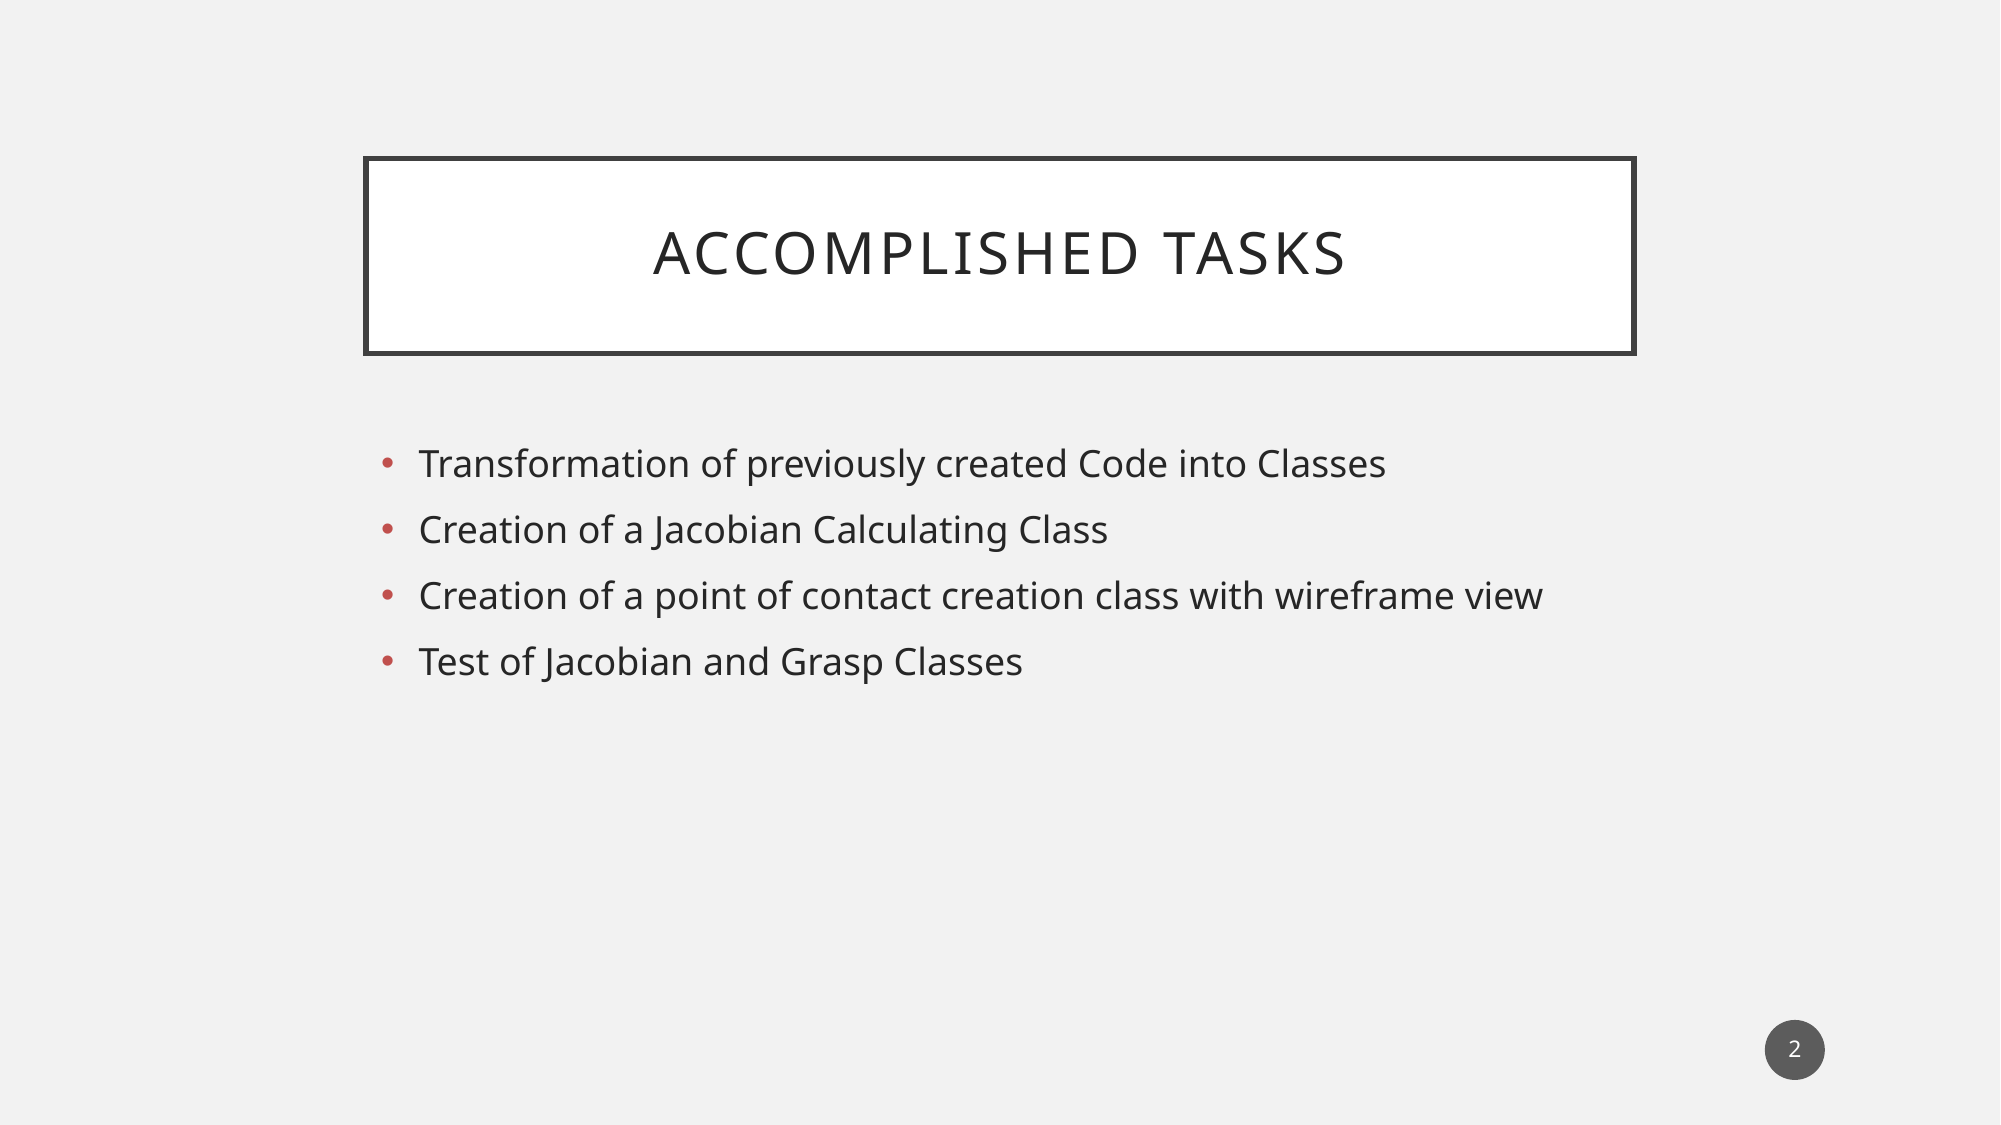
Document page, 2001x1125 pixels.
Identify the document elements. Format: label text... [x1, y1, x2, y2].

title Accomplished Tasks [363, 156, 1637, 356]
list Transformation of previously created Code into Classes Creation of a Jacobian Calculating Class Creation of a point of contact creation class with wireframe view Test of Jacobian and Grasp Classes [366, 432, 1634, 942]
slide_number 2 [1764, 1019, 1825, 1080]
